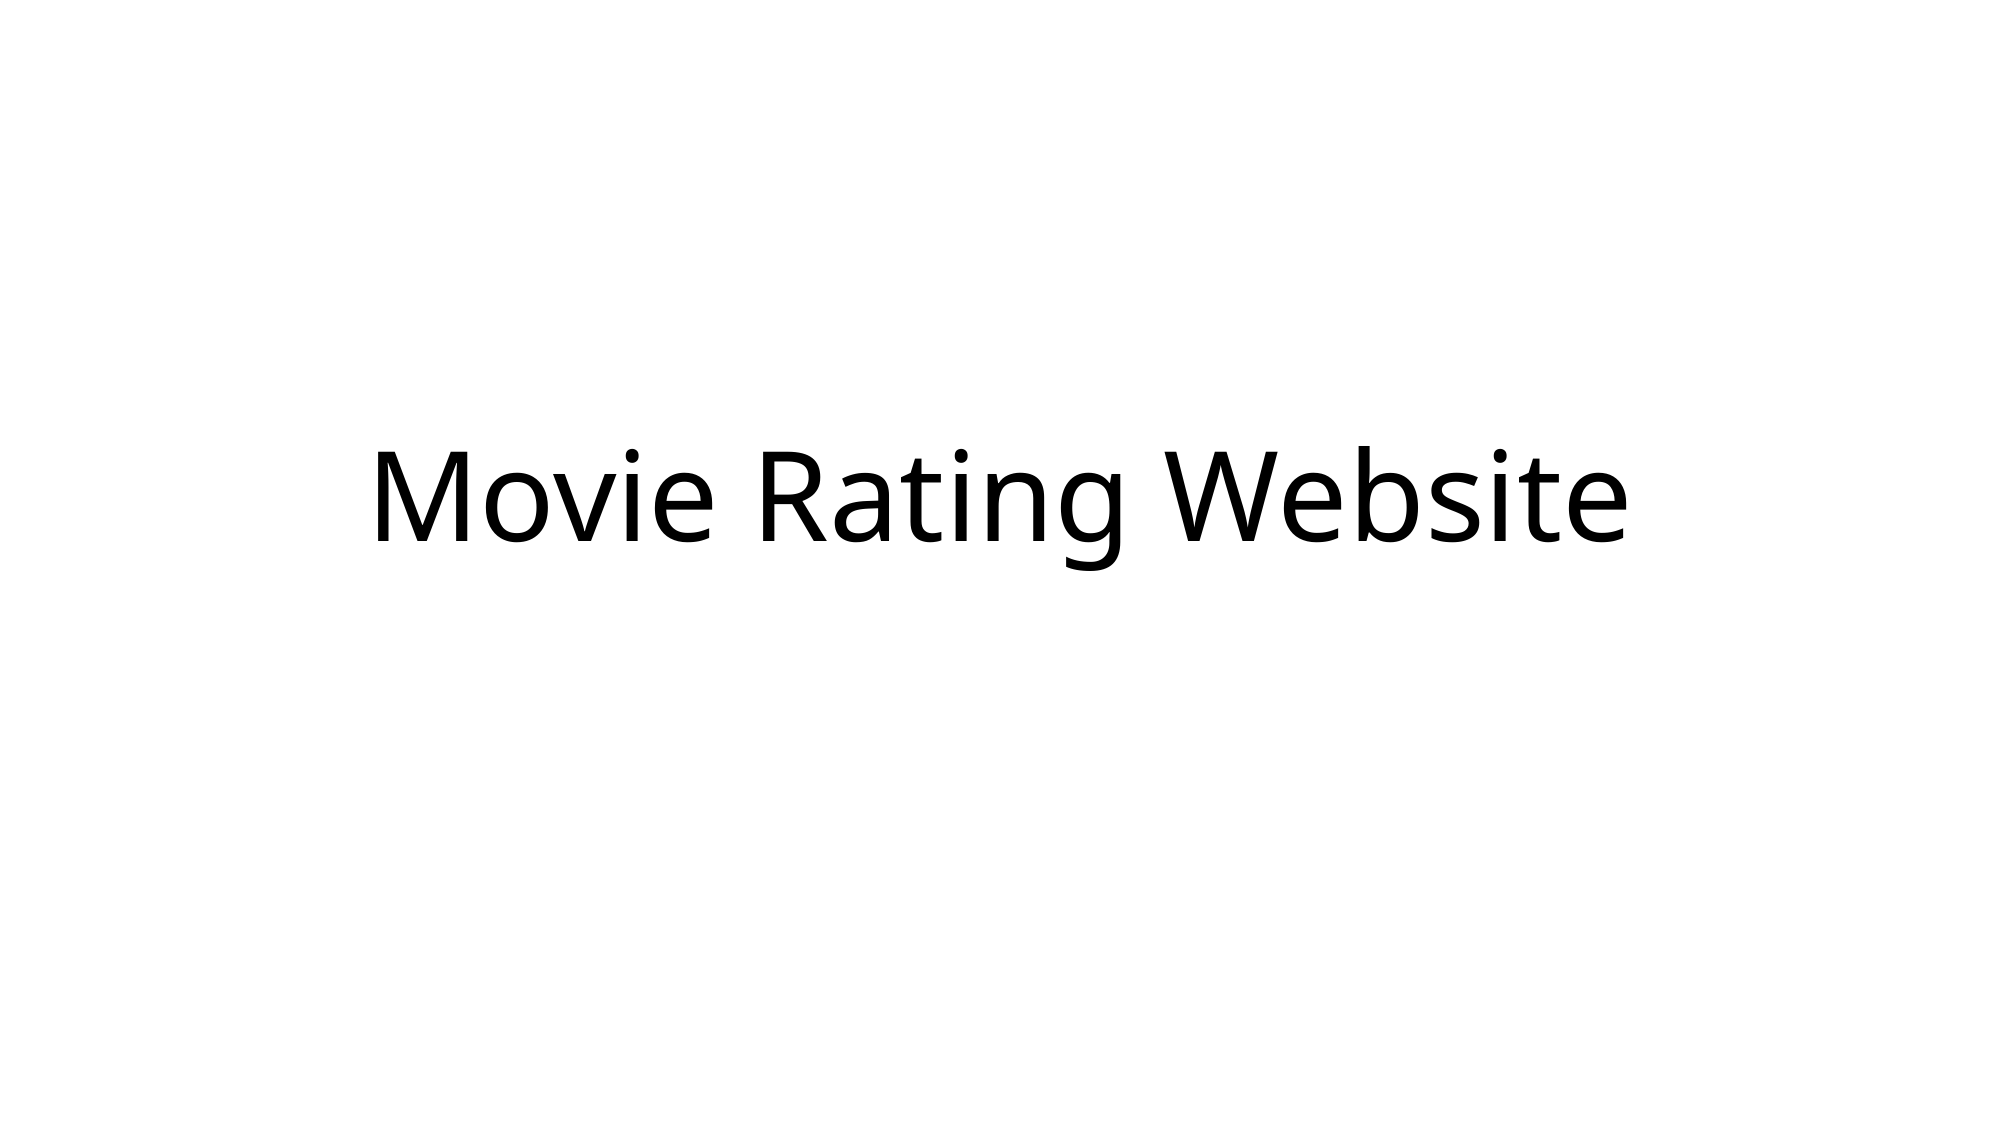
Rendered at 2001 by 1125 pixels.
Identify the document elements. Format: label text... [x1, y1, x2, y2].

title Movie Rating Website [249, 184, 1750, 576]
